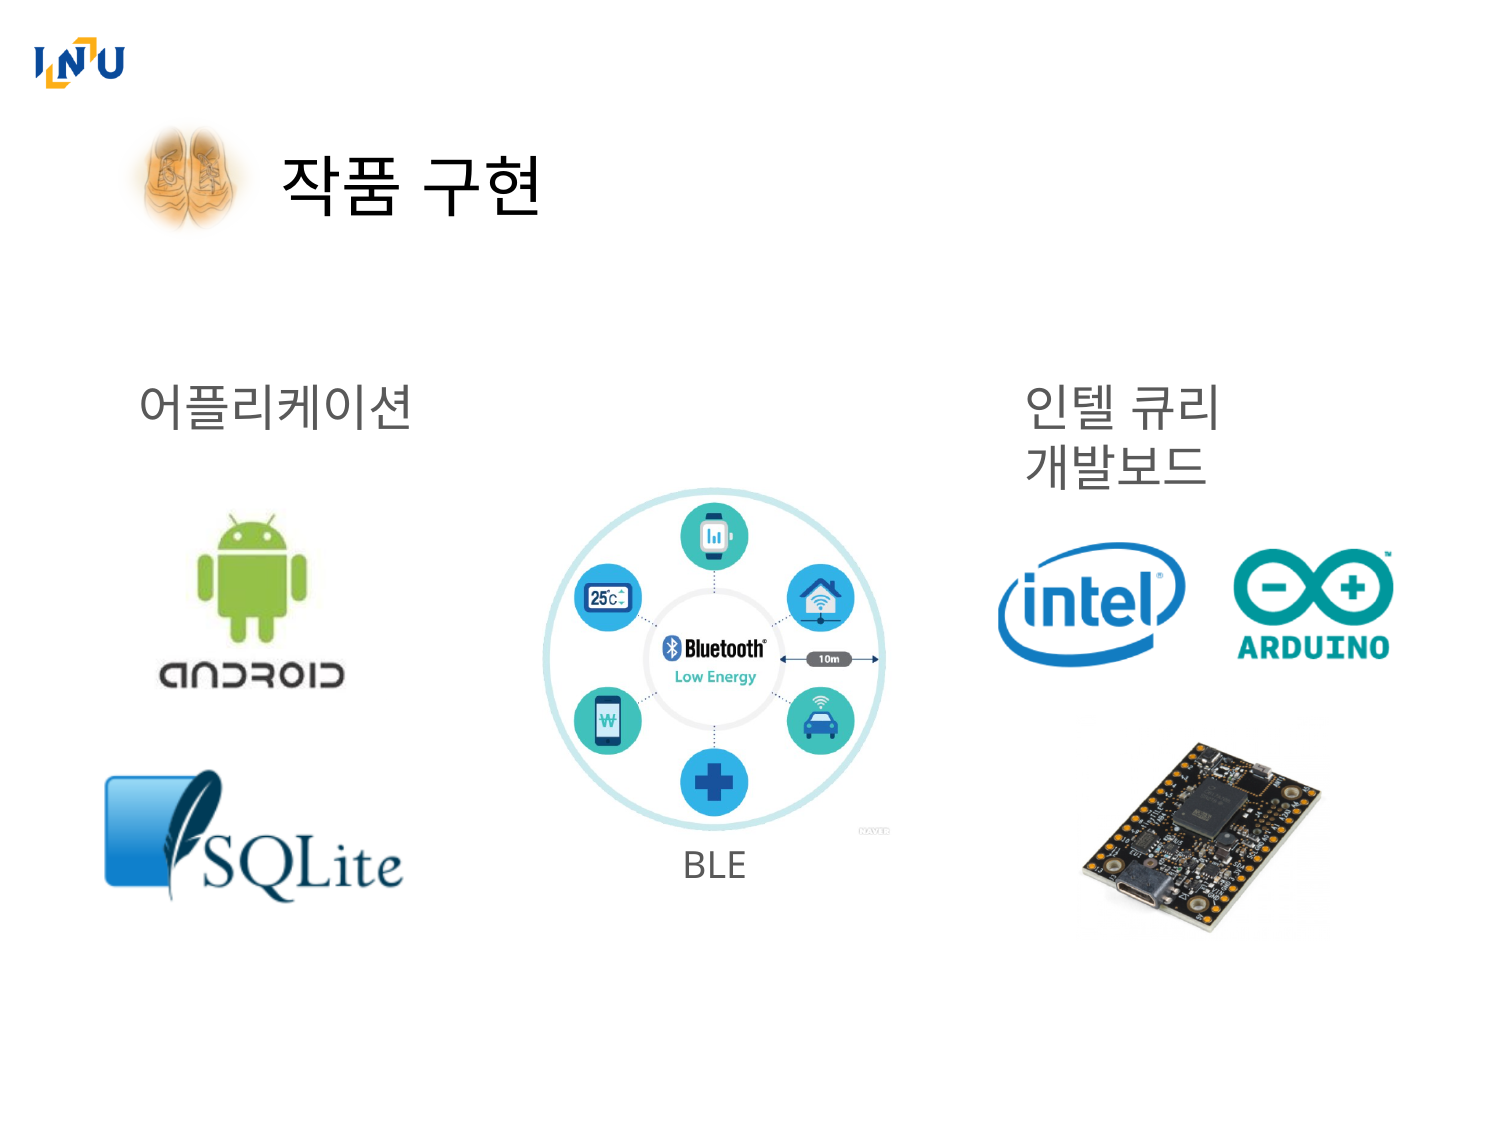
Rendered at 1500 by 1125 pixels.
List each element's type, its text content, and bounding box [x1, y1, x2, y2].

text_box 인텔 큐리 개발보드 [1009, 368, 1412, 504]
picture [123, 500, 387, 702]
picture [535, 479, 892, 835]
text_box BLE [667, 843, 774, 894]
text_box 작품 구현 [270, 137, 786, 232]
picture [985, 528, 1412, 678]
picture [111, 113, 266, 244]
picture [1076, 715, 1330, 941]
text_box 어플리케이션 [123, 368, 491, 444]
picture [100, 762, 408, 909]
picture [29, 30, 129, 93]
